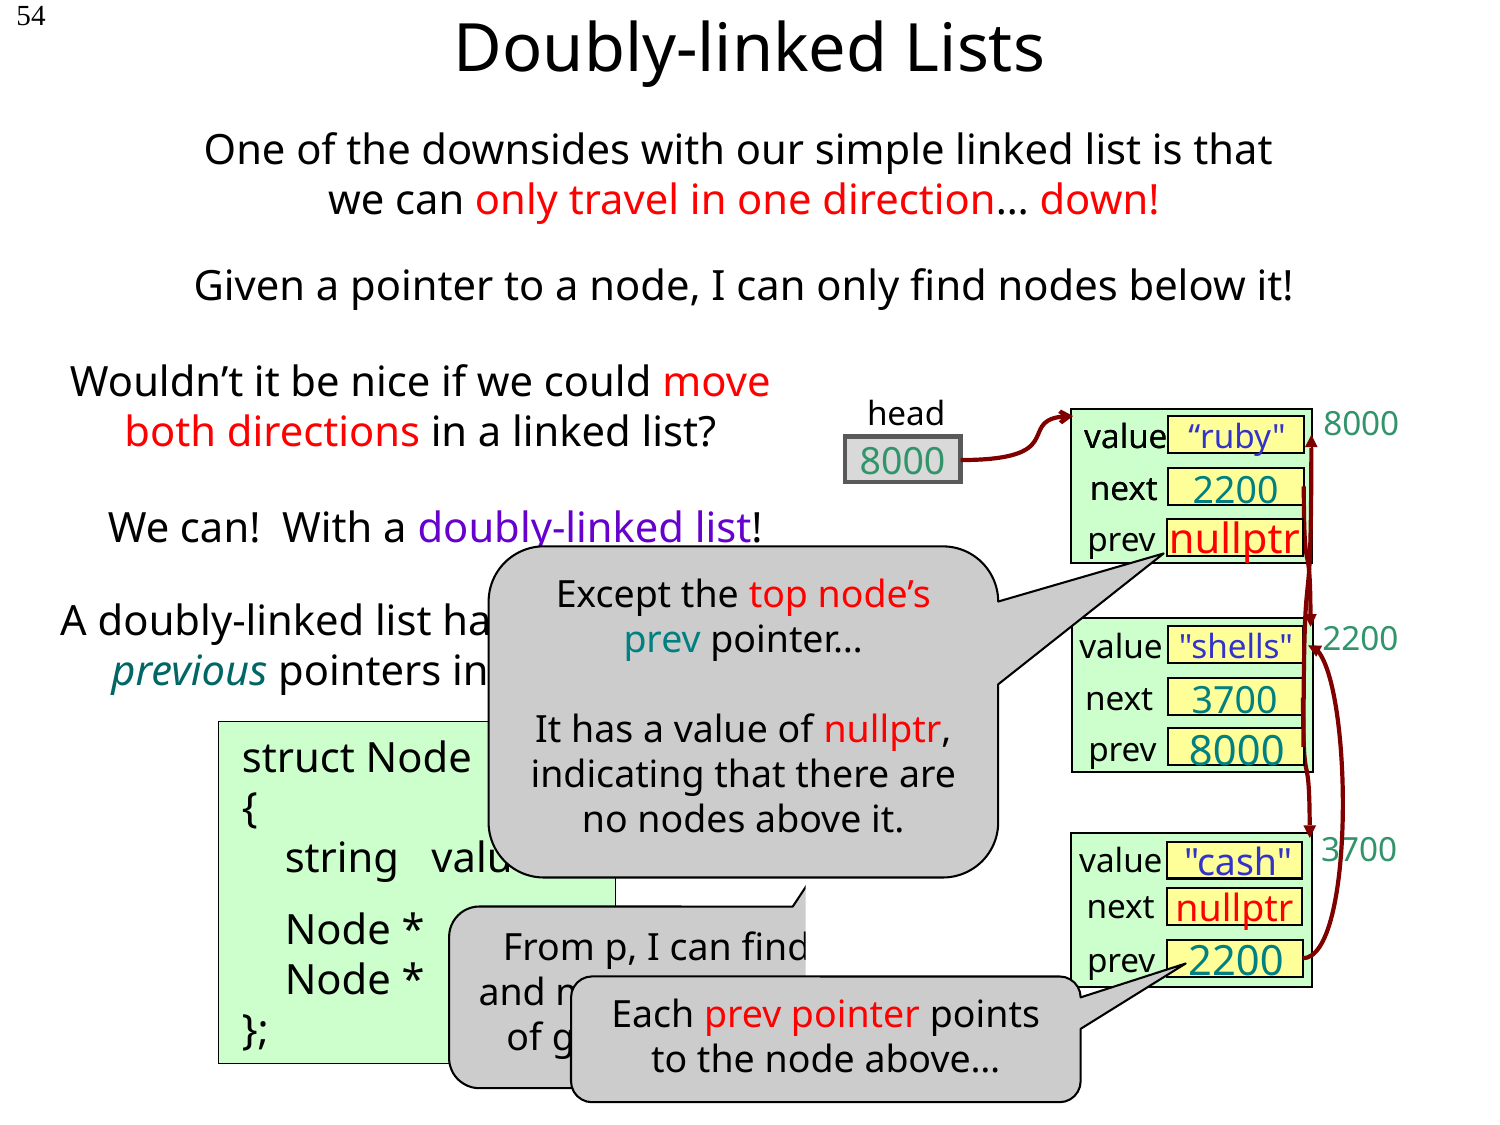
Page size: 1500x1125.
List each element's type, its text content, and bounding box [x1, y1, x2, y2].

text_box Except the top node’s prev pointer… It has a value of nullptr, indicating that there are no nodes above it. [488, 546, 834, 878]
text_box Each prev pointer points to the node above… [756, 976, 1129, 1103]
title Doubly-linked Lists [112, 0, 1388, 115]
text_box A doubly-linked list has both next and previous pointers in every node: [24, 586, 490, 702]
text_box We can! With a doubly-linked list! [65, 493, 805, 559]
text_box Given a pointer to a node, I can only find nodes below it! [50, 251, 1438, 317]
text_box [1302, 755, 1311, 959]
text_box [840, 384, 1418, 988]
text_box One of the downsides with our simple linked list is that we can only travel in one direction… down! [50, 115, 1438, 231]
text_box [1303, 434, 1312, 748]
text_box From p, I can find my shells and my cash, but have no way of getting back to my ruby! [756, 888, 805, 976]
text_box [218, 720, 753, 1125]
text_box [1071, 930, 1303, 992]
text_box Wouldn’t it be nice if we could move both directions in a linked list? [50, 347, 791, 463]
text_box [805, 317, 1454, 981]
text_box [1072, 718, 1297, 780]
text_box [1071, 509, 1298, 571]
slide_number 54 [0, 0, 61, 65]
